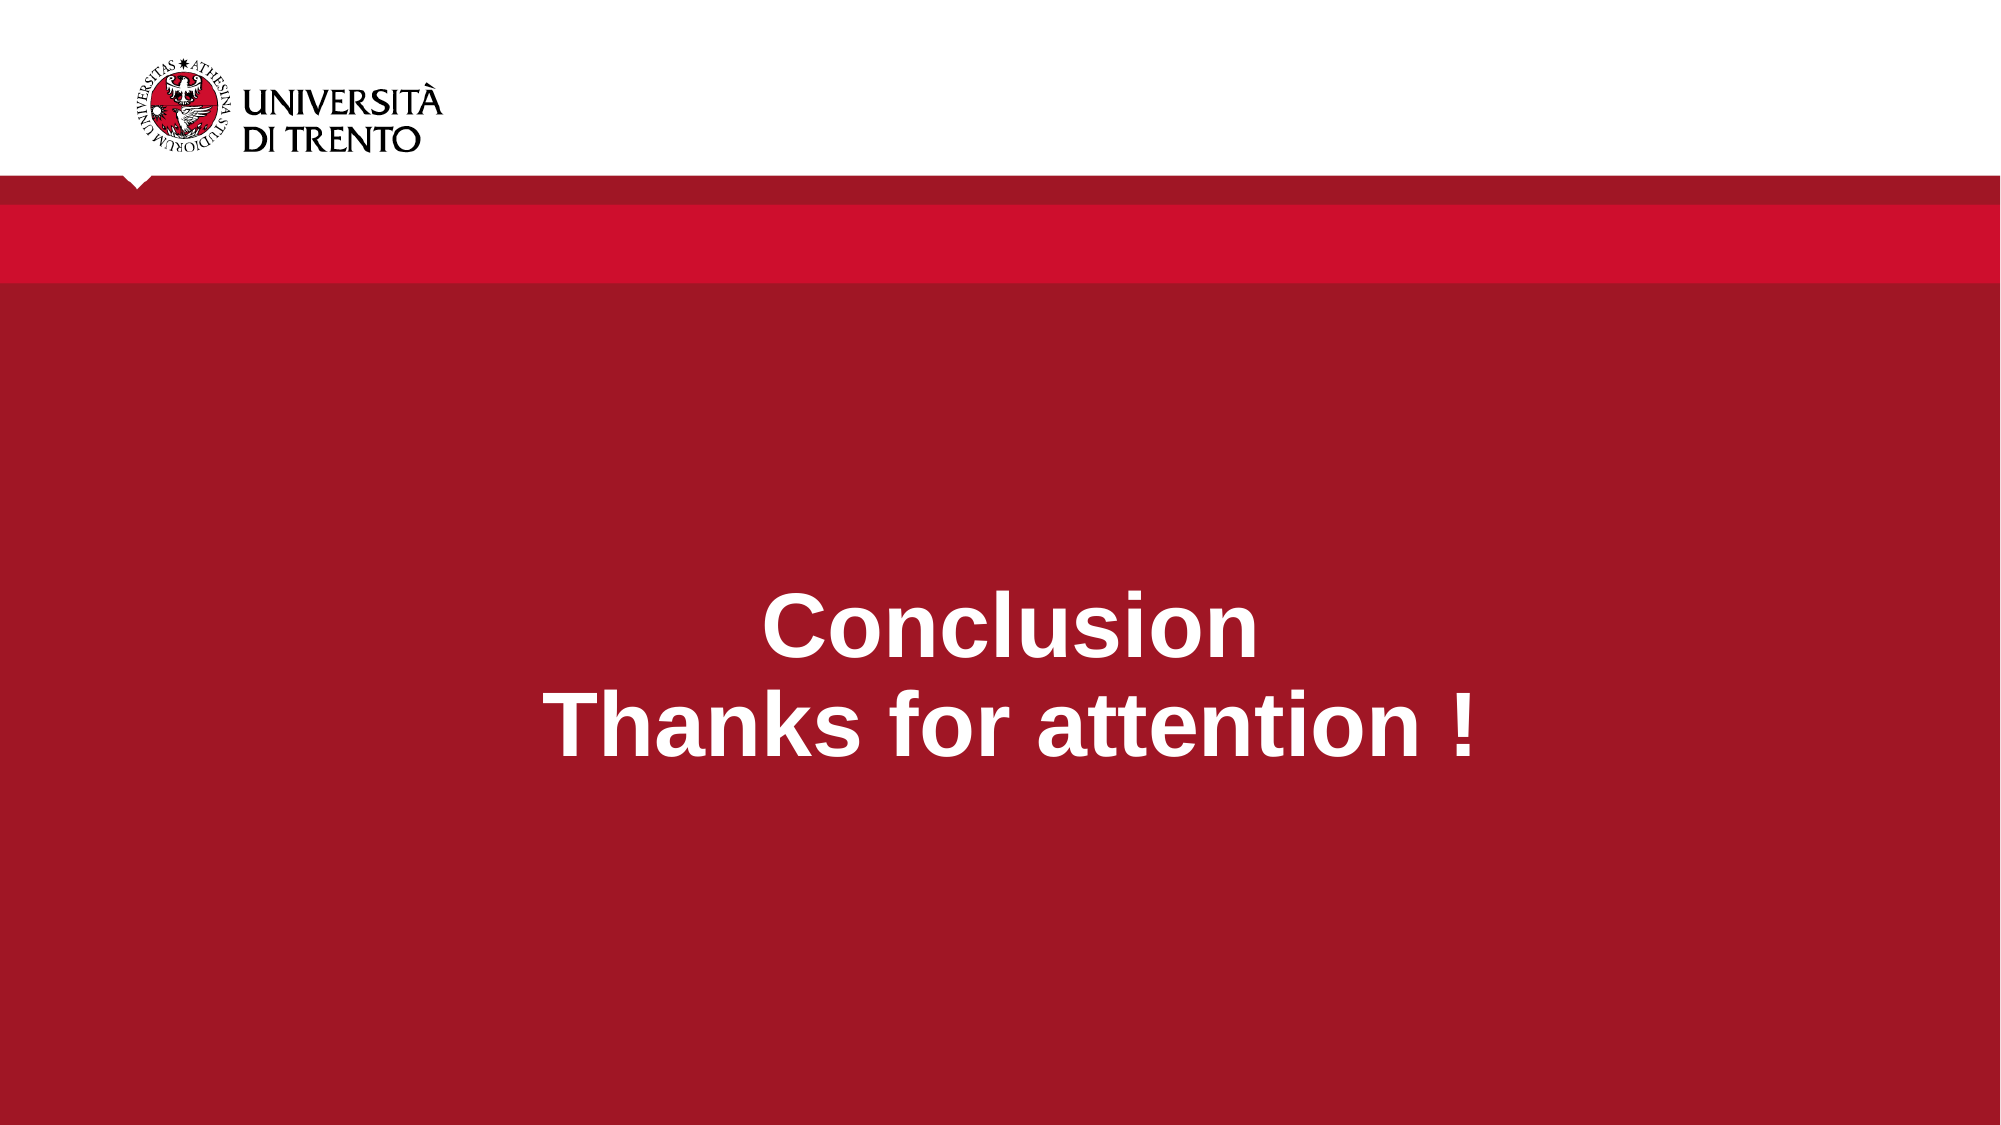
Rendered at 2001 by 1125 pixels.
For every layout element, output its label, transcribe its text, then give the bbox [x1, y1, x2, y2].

title Conclusion Thanks for attention ! [99, 405, 1806, 950]
picture [0, 0, 2001, 1125]
